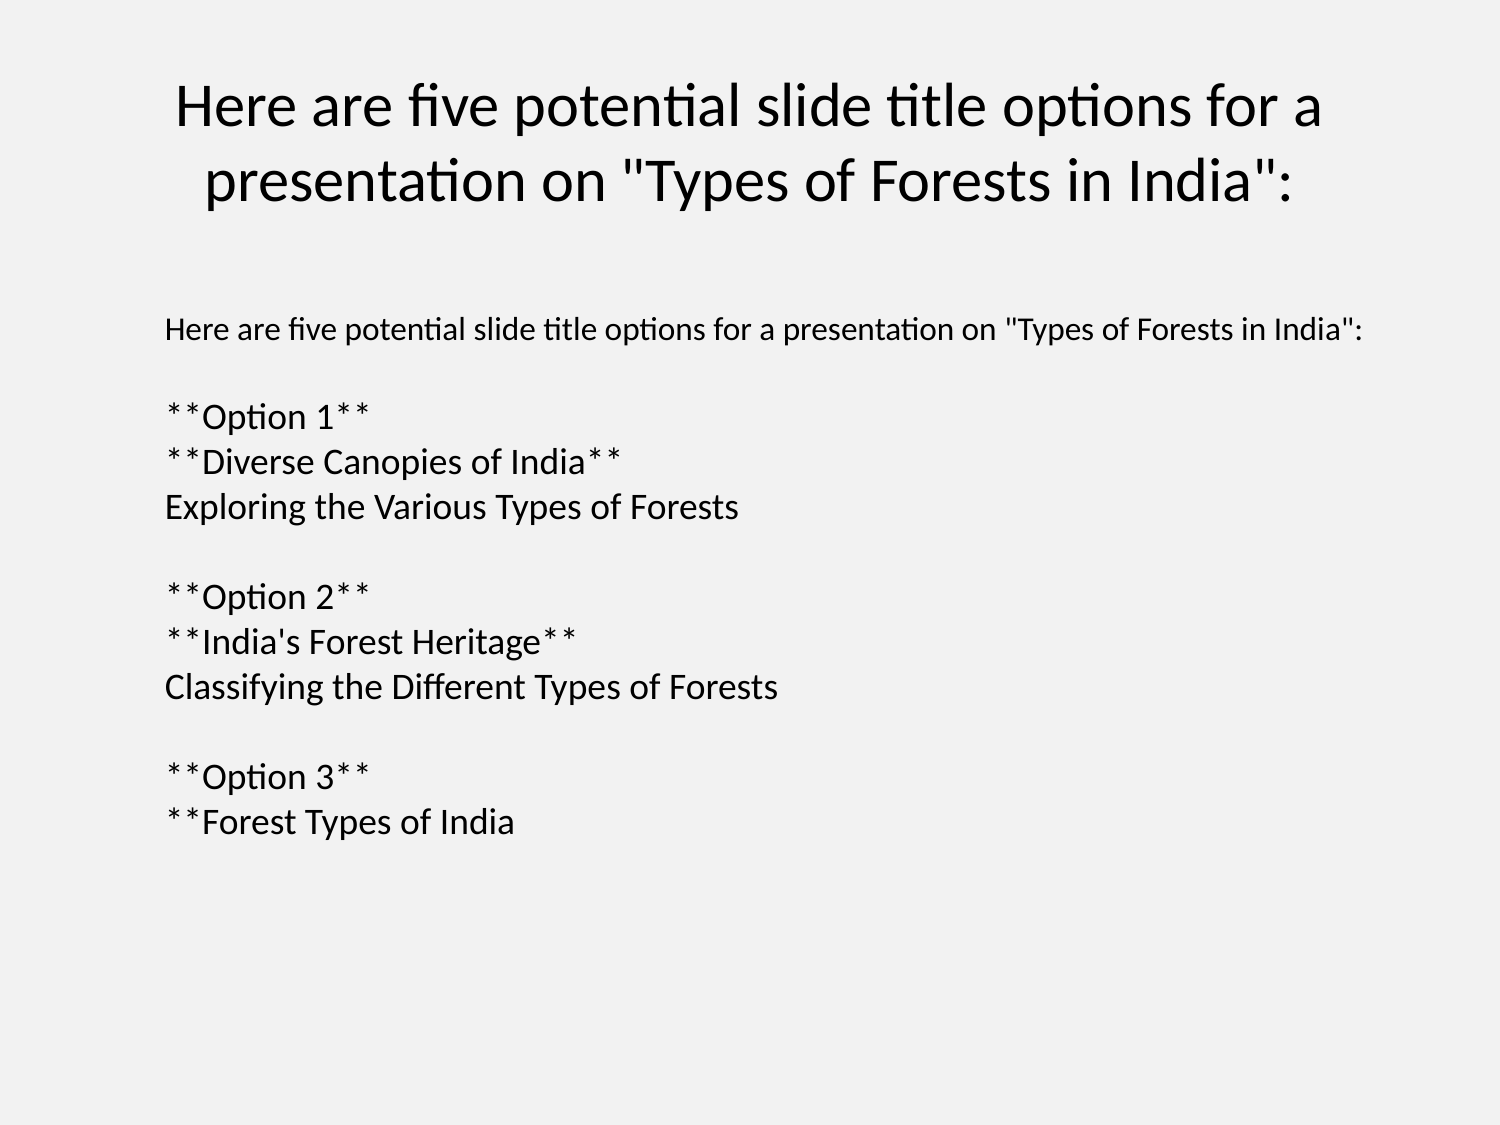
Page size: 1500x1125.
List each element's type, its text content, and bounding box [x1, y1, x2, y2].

text_box Here are five potential slide title options for a presentation on "Types of Forests in India": **Option 1** **Diverse Canopies of India** Exploring the Various Types of Forests **Option 2** **India's Forest Heritage** Classifying the Different Types of Forests **Option 3** **Forest Types of India [149, 299, 1425, 850]
title Here are five potential slide title options for a presentation on "Types of Forests in India": [75, 45, 1425, 233]
